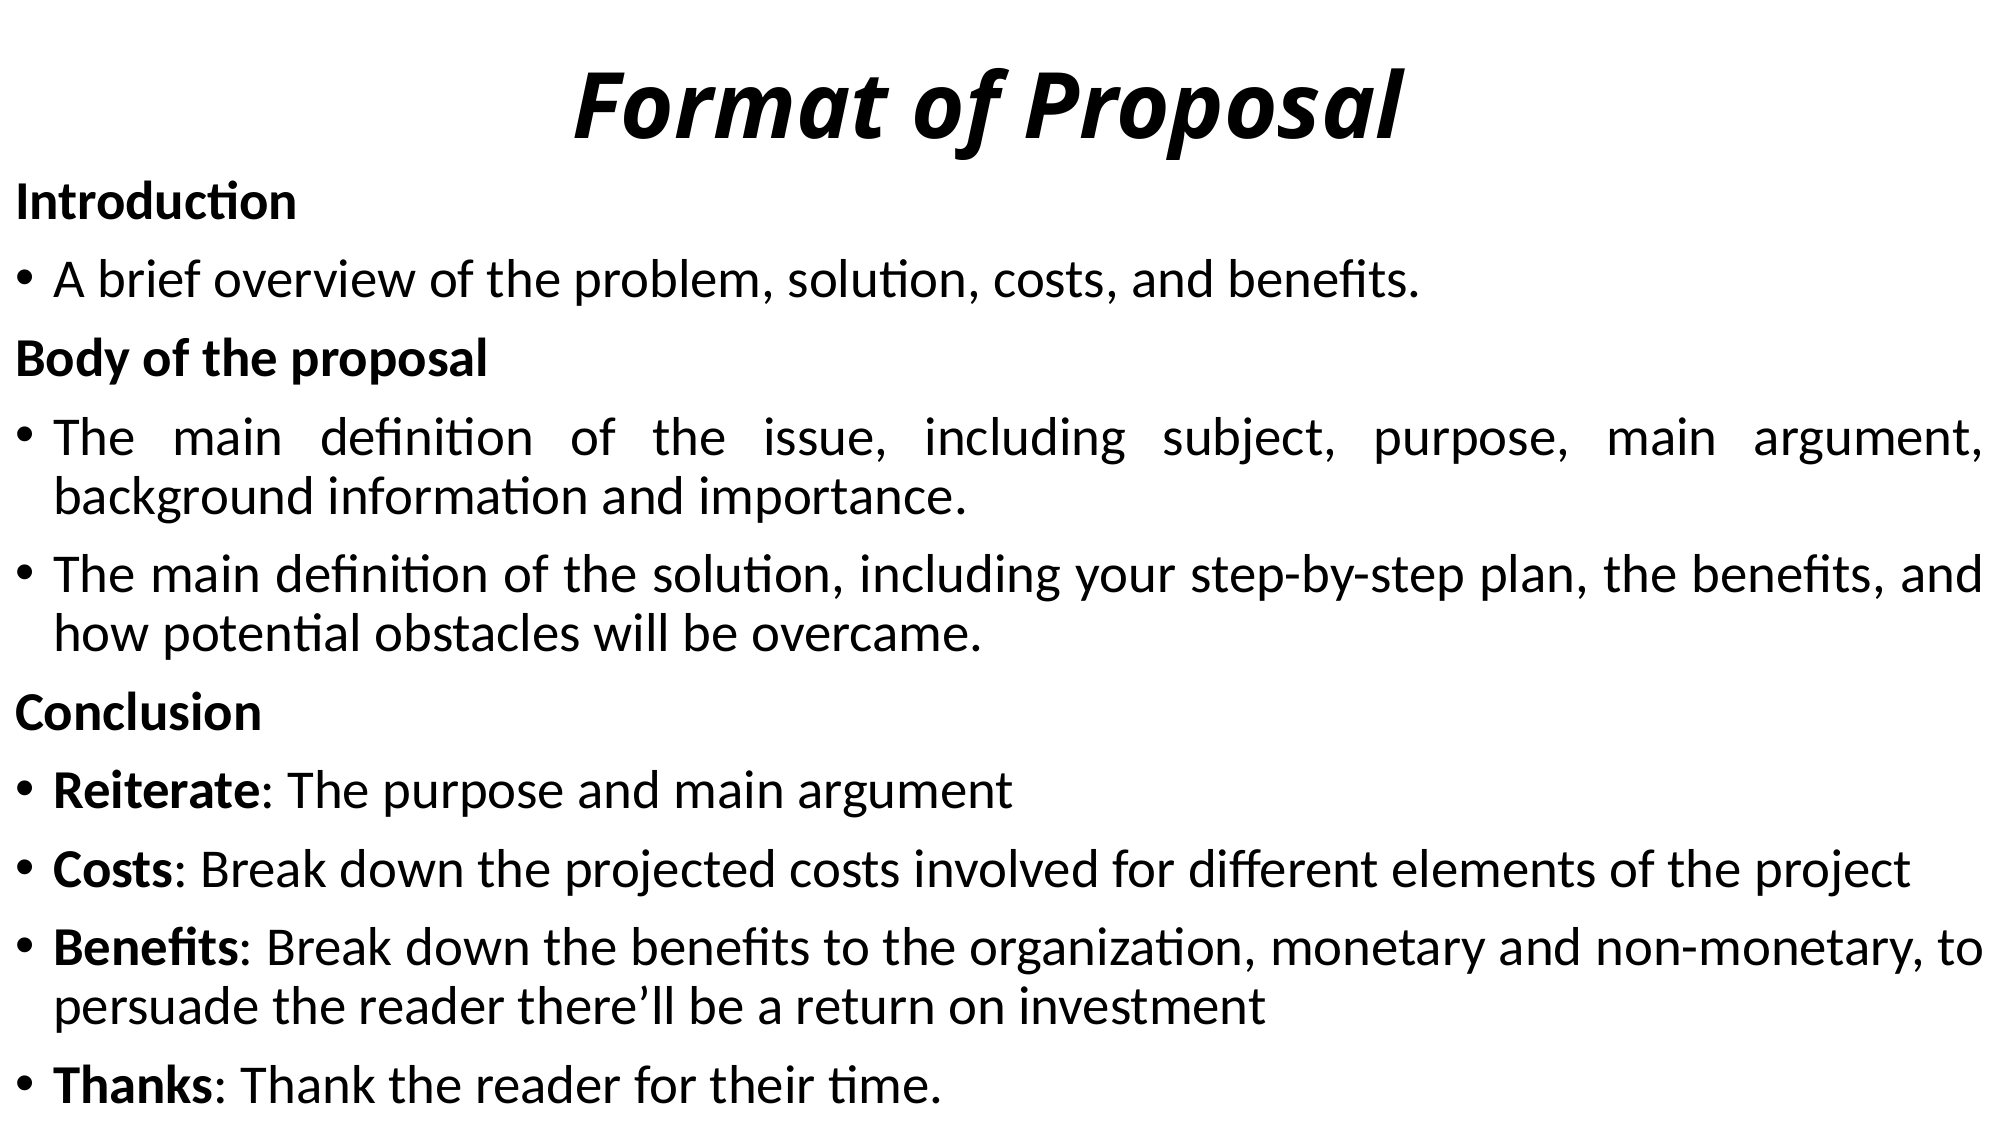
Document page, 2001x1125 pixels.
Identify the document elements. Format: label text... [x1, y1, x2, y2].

title Format of Proposal [137, 0, 1863, 164]
list Introduction A brief overview of the problem, solution, costs, and benefits. Body of the proposal The main definition of the issue, including subject, purpose, main argument, background information and importance. The main definition of the solution, including your step-by-step plan, the benefits, and how potential obstacles will be overcame. Conclusion Reiterate: The purpose and main argument Costs: Break down the projected costs involved for different elements of the project Benefits: Break down the benefits to the organization, monetary and non-monetary, to persuade the reader there’ll be a return on investment Thanks: Thank the reader for their time. [0, 164, 2000, 1125]
